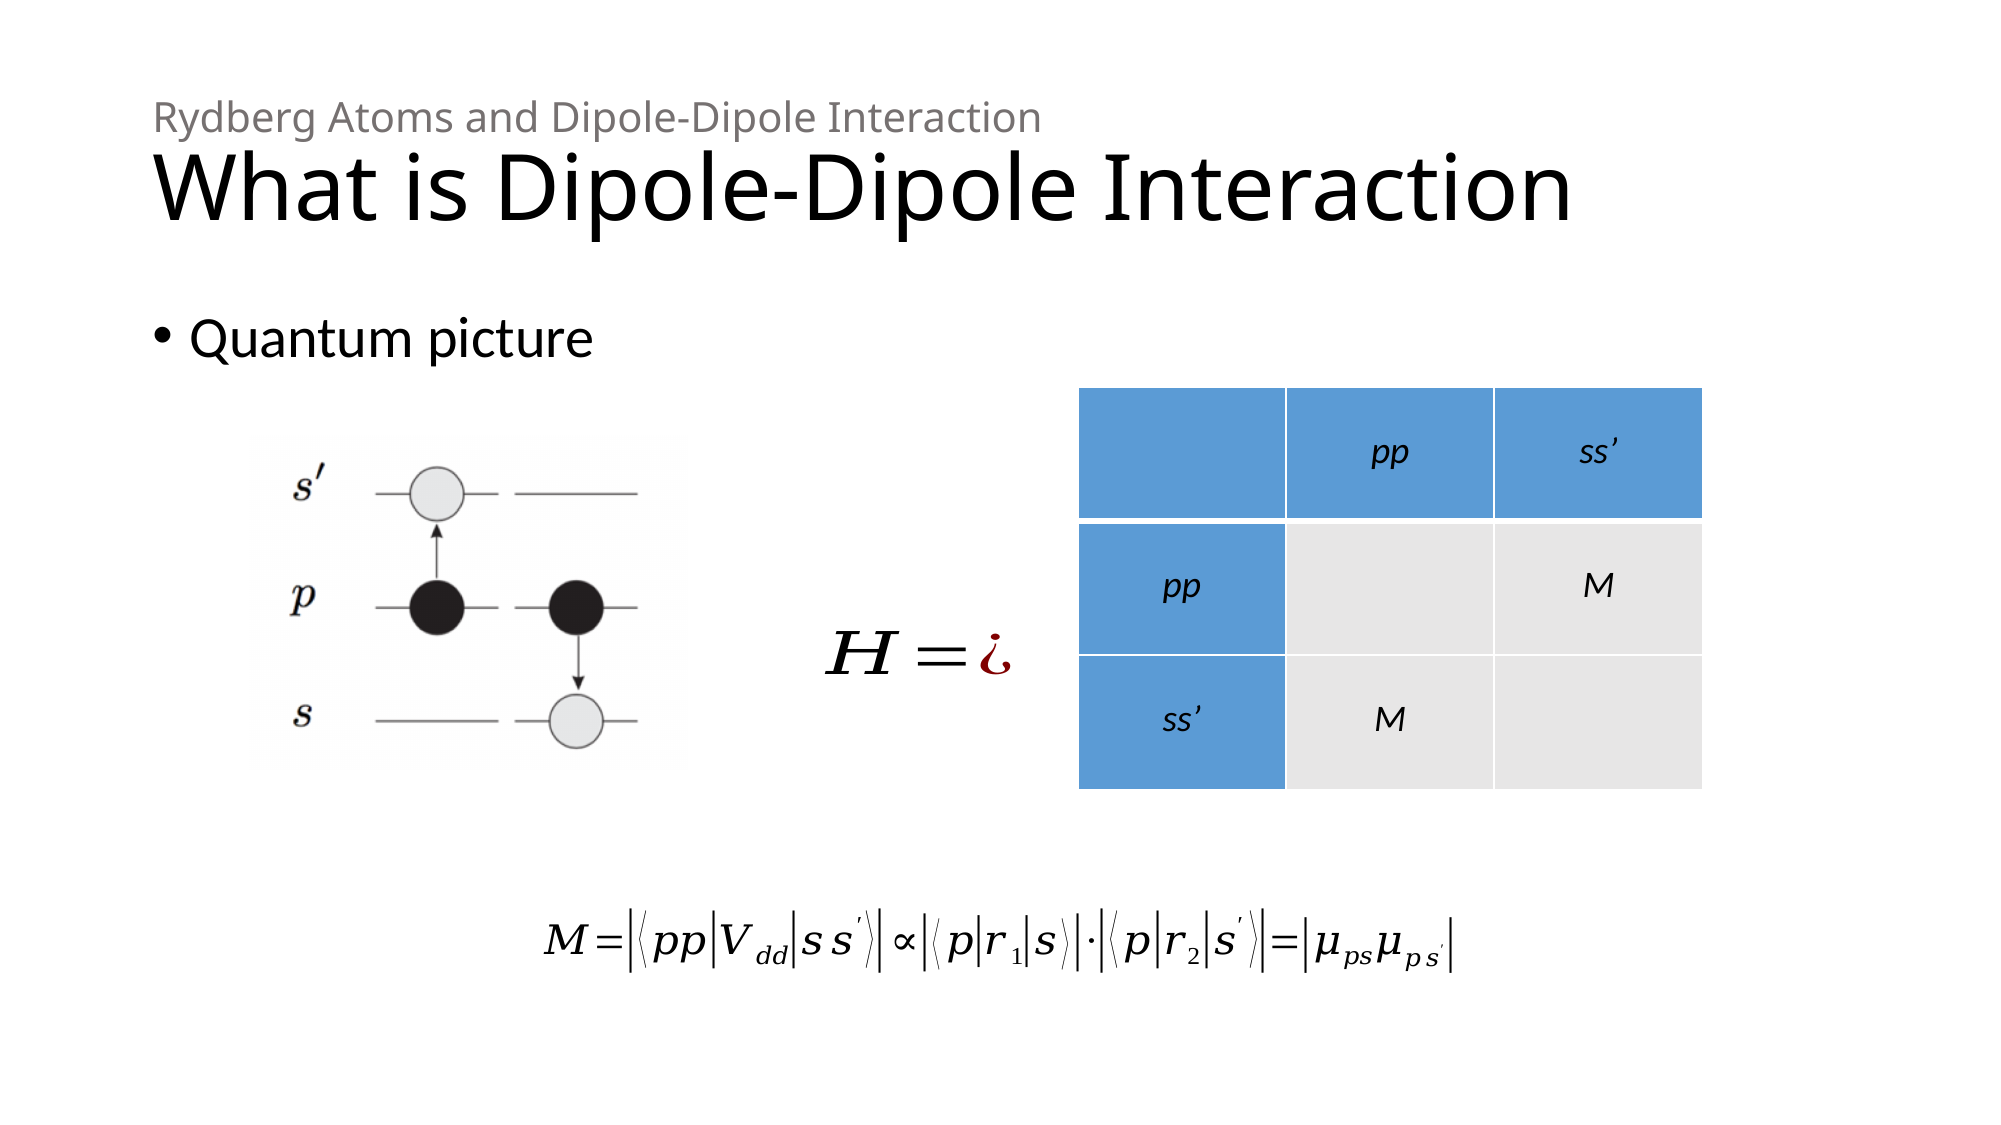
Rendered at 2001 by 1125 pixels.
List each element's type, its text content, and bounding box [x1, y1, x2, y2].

title Rydberg Atoms and Dipole-Dipole Interaction What is Dipole-Dipole Interaction [137, 59, 1863, 278]
list Quantum picture [137, 299, 1863, 1014]
picture [249, 435, 688, 770]
